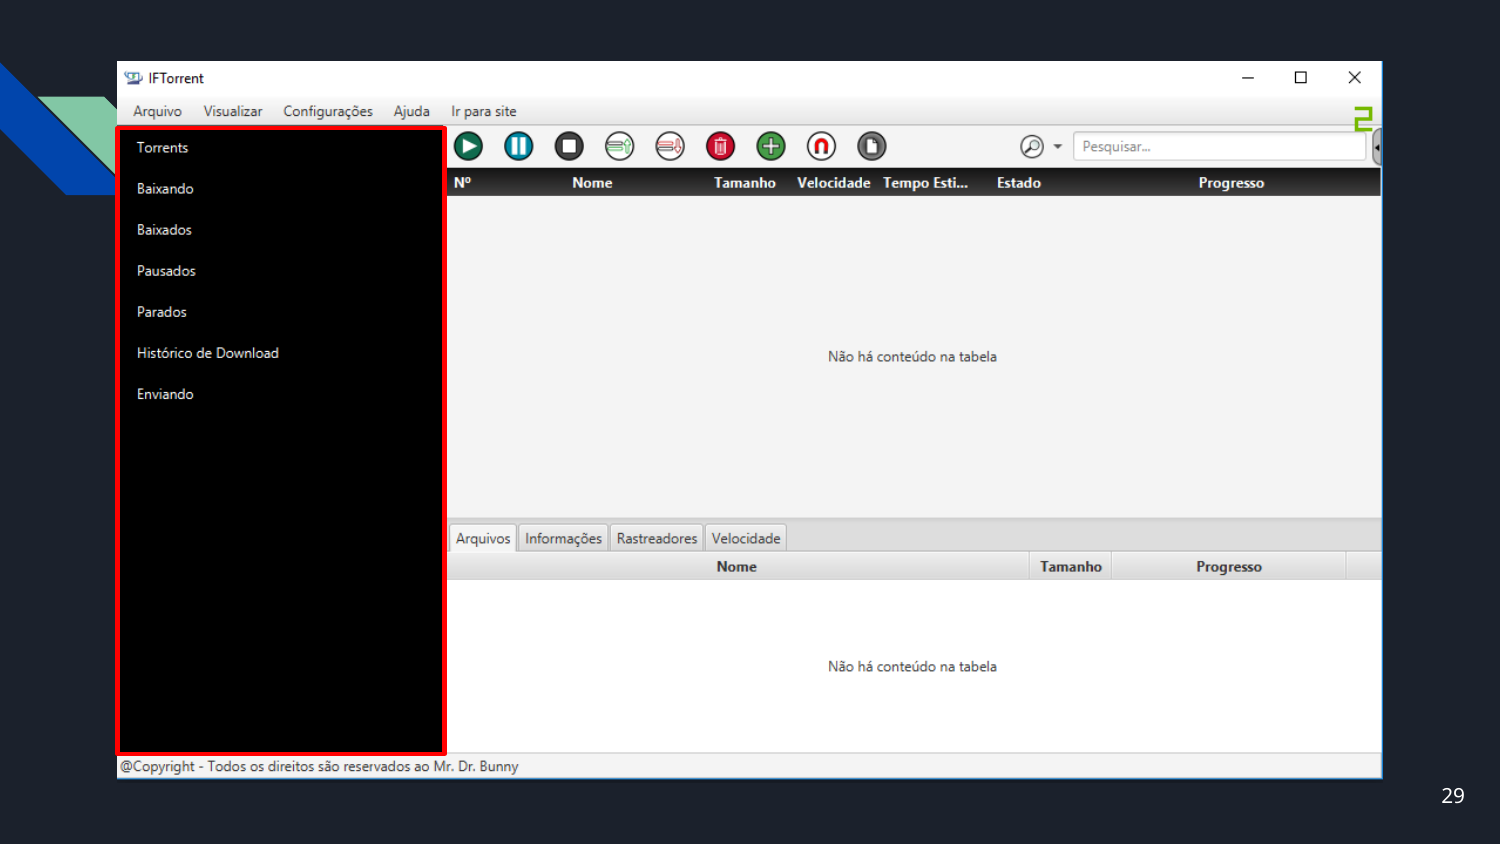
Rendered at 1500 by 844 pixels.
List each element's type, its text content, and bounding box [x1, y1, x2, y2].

slide_number ‹#› [1389, 764, 1480, 830]
picture [117, 61, 1383, 783]
